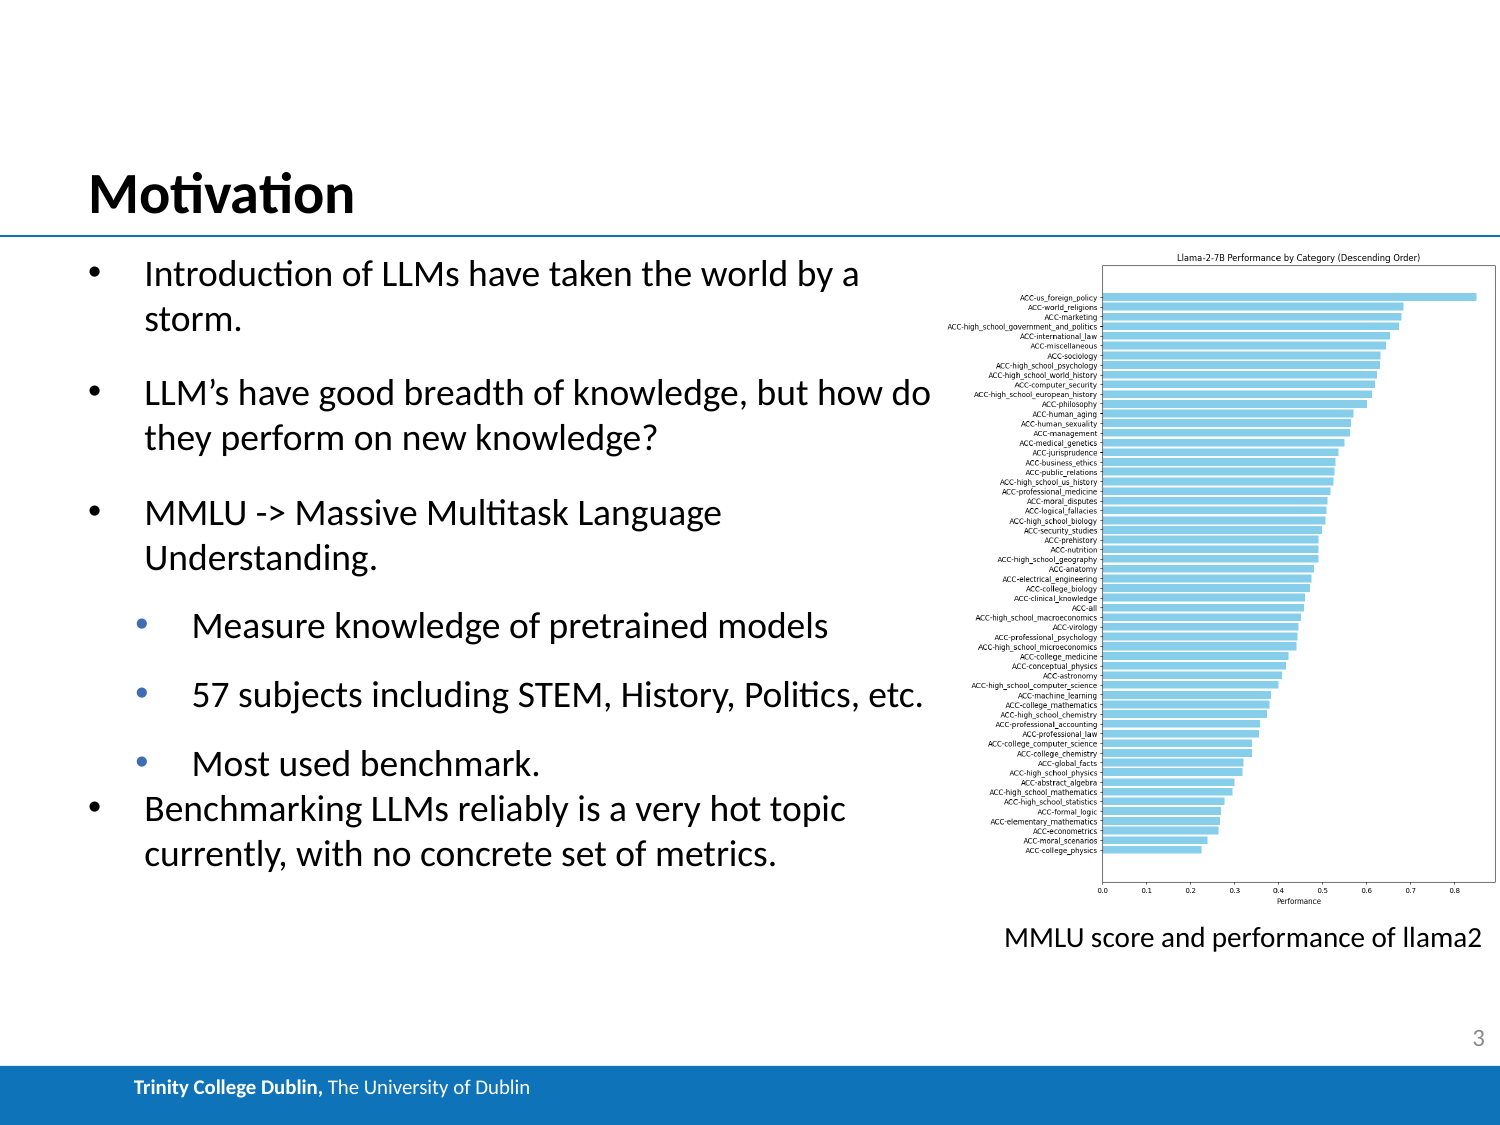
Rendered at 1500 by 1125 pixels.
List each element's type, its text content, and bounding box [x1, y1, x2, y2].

slide_number 3 [1162, 1006, 1500, 1067]
title Motivation [88, 133, 1319, 226]
text_box MMLU score and performance of llama2 [989, 918, 1498, 962]
picture [942, 248, 1500, 911]
list Introduction of LLMs have taken the world by a storm. LLM’s have good breadth of knowledge, but how do they perform on new knowledge? MMLU -> Massive Multitask Language Understanding. Measure knowledge of pretrained models 57 subjects including STEM, History, Politics, etc. Most used benchmark. Benchmarking LLMs reliably is a very hot topic currently, with no concrete set of metrics. [88, 248, 943, 1007]
